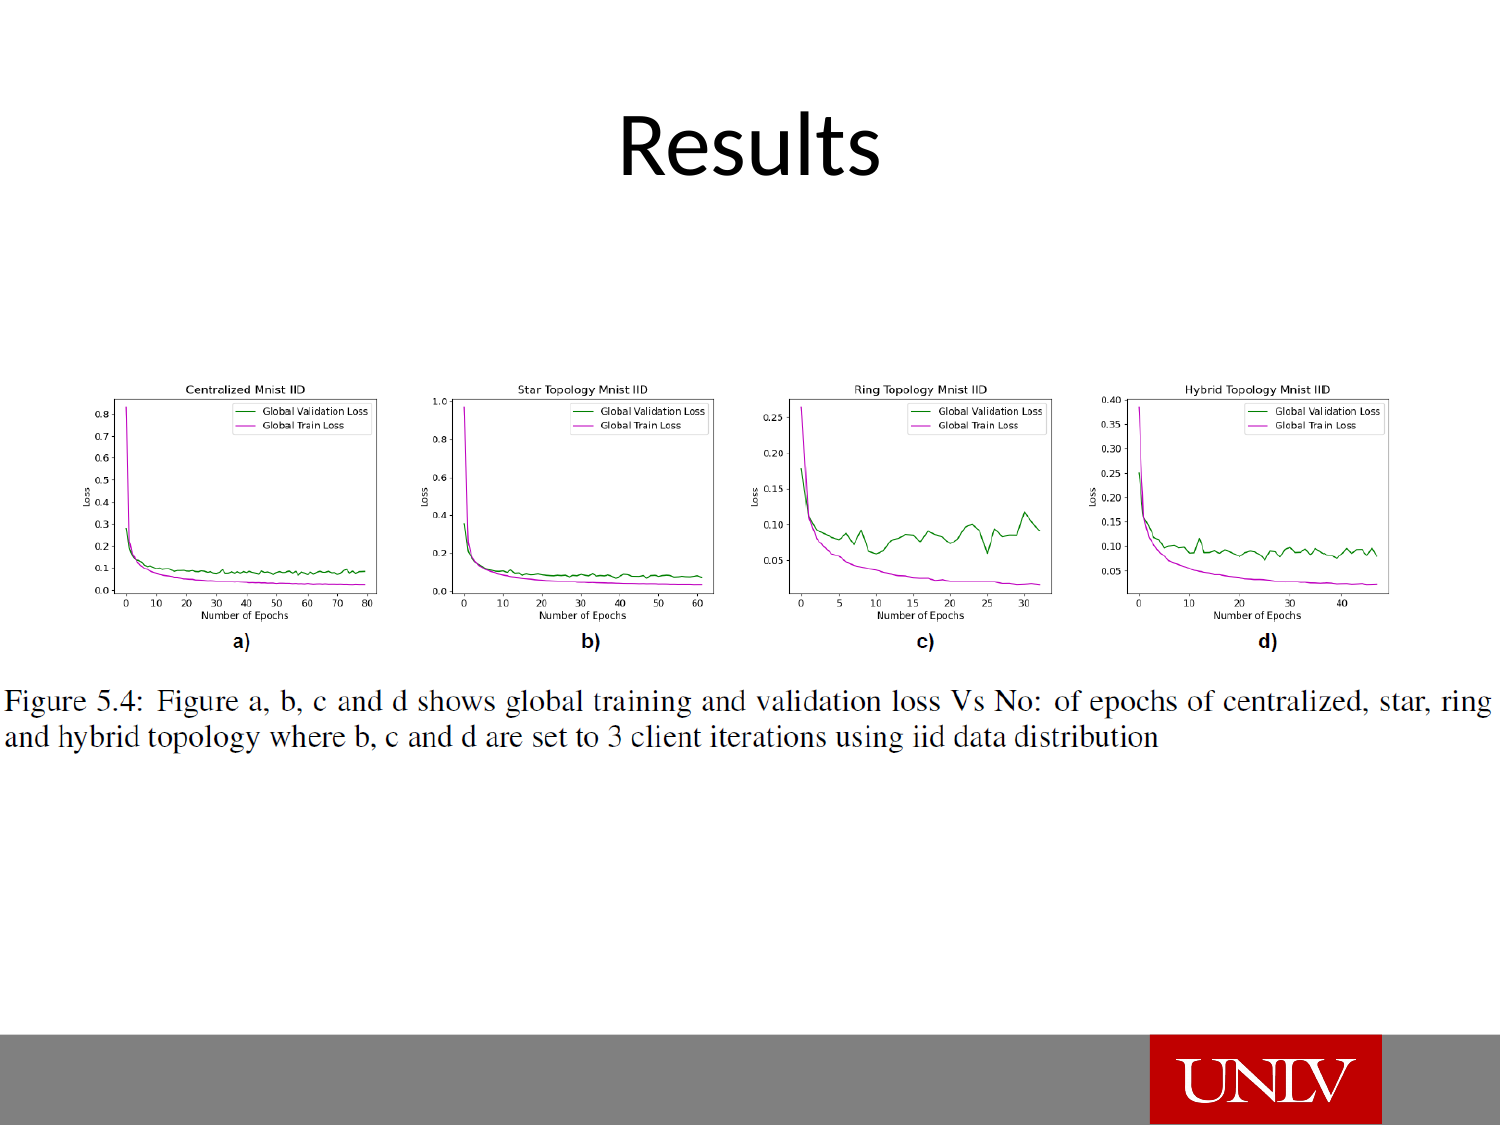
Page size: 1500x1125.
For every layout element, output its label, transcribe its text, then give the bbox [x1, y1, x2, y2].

title Results [75, 45, 1425, 233]
text_box [0, 1032, 1151, 1125]
text_box [1380, 1032, 1500, 1125]
picture [0, 364, 1500, 761]
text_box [1149, 1034, 1383, 1125]
